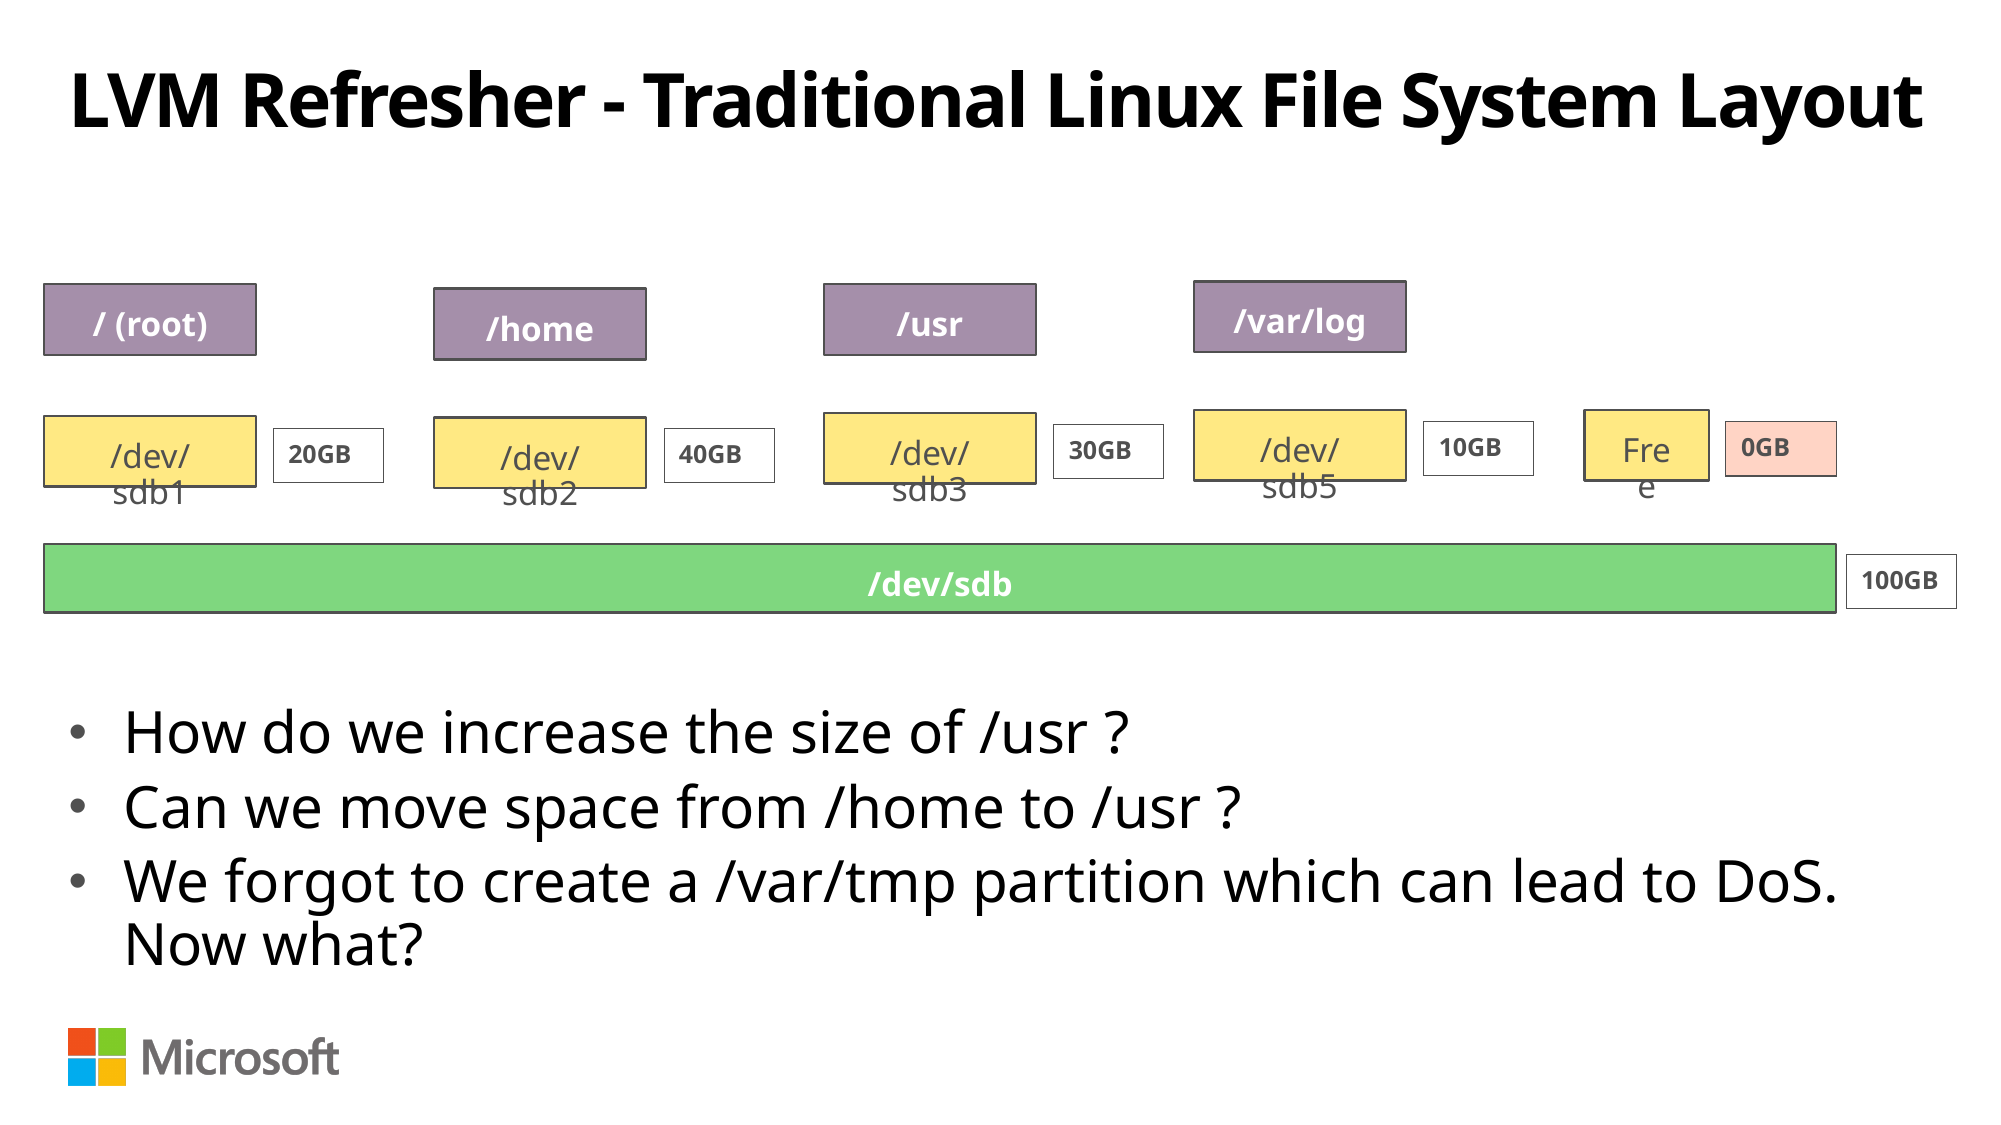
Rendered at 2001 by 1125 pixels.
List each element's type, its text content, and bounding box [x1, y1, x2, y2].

text_box 40GB [664, 428, 775, 483]
text_box /usr [823, 283, 1037, 356]
text_box /dev/sdb5 [1193, 409, 1407, 481]
text_box /home [433, 288, 647, 360]
text_box /dev/sdb1 [43, 415, 257, 487]
text_box 20GB [273, 428, 384, 483]
list How do we increase the size of /usr ? Can we move space from /home to /usr ? We forgot to create a /var/tmp partition which can lead to DoS. Now what? [44, 688, 1957, 1002]
text_box Free [1584, 409, 1710, 481]
text_box / (root) [43, 283, 257, 356]
text_box /dev/sdb [43, 543, 1837, 613]
picture [68, 1028, 339, 1086]
text_box 0GB [1725, 421, 1837, 476]
text_box 10GB [1423, 421, 1534, 476]
text_box /dev/sdb2 [433, 417, 647, 489]
text_box 100GB [1846, 554, 1957, 609]
title LVM Refresher - Traditional Linux File System Layout [44, 47, 1957, 196]
text_box /dev/sdb3 [823, 412, 1037, 484]
text_box 30GB [1053, 424, 1164, 479]
text_box /var/log [1193, 280, 1407, 353]
